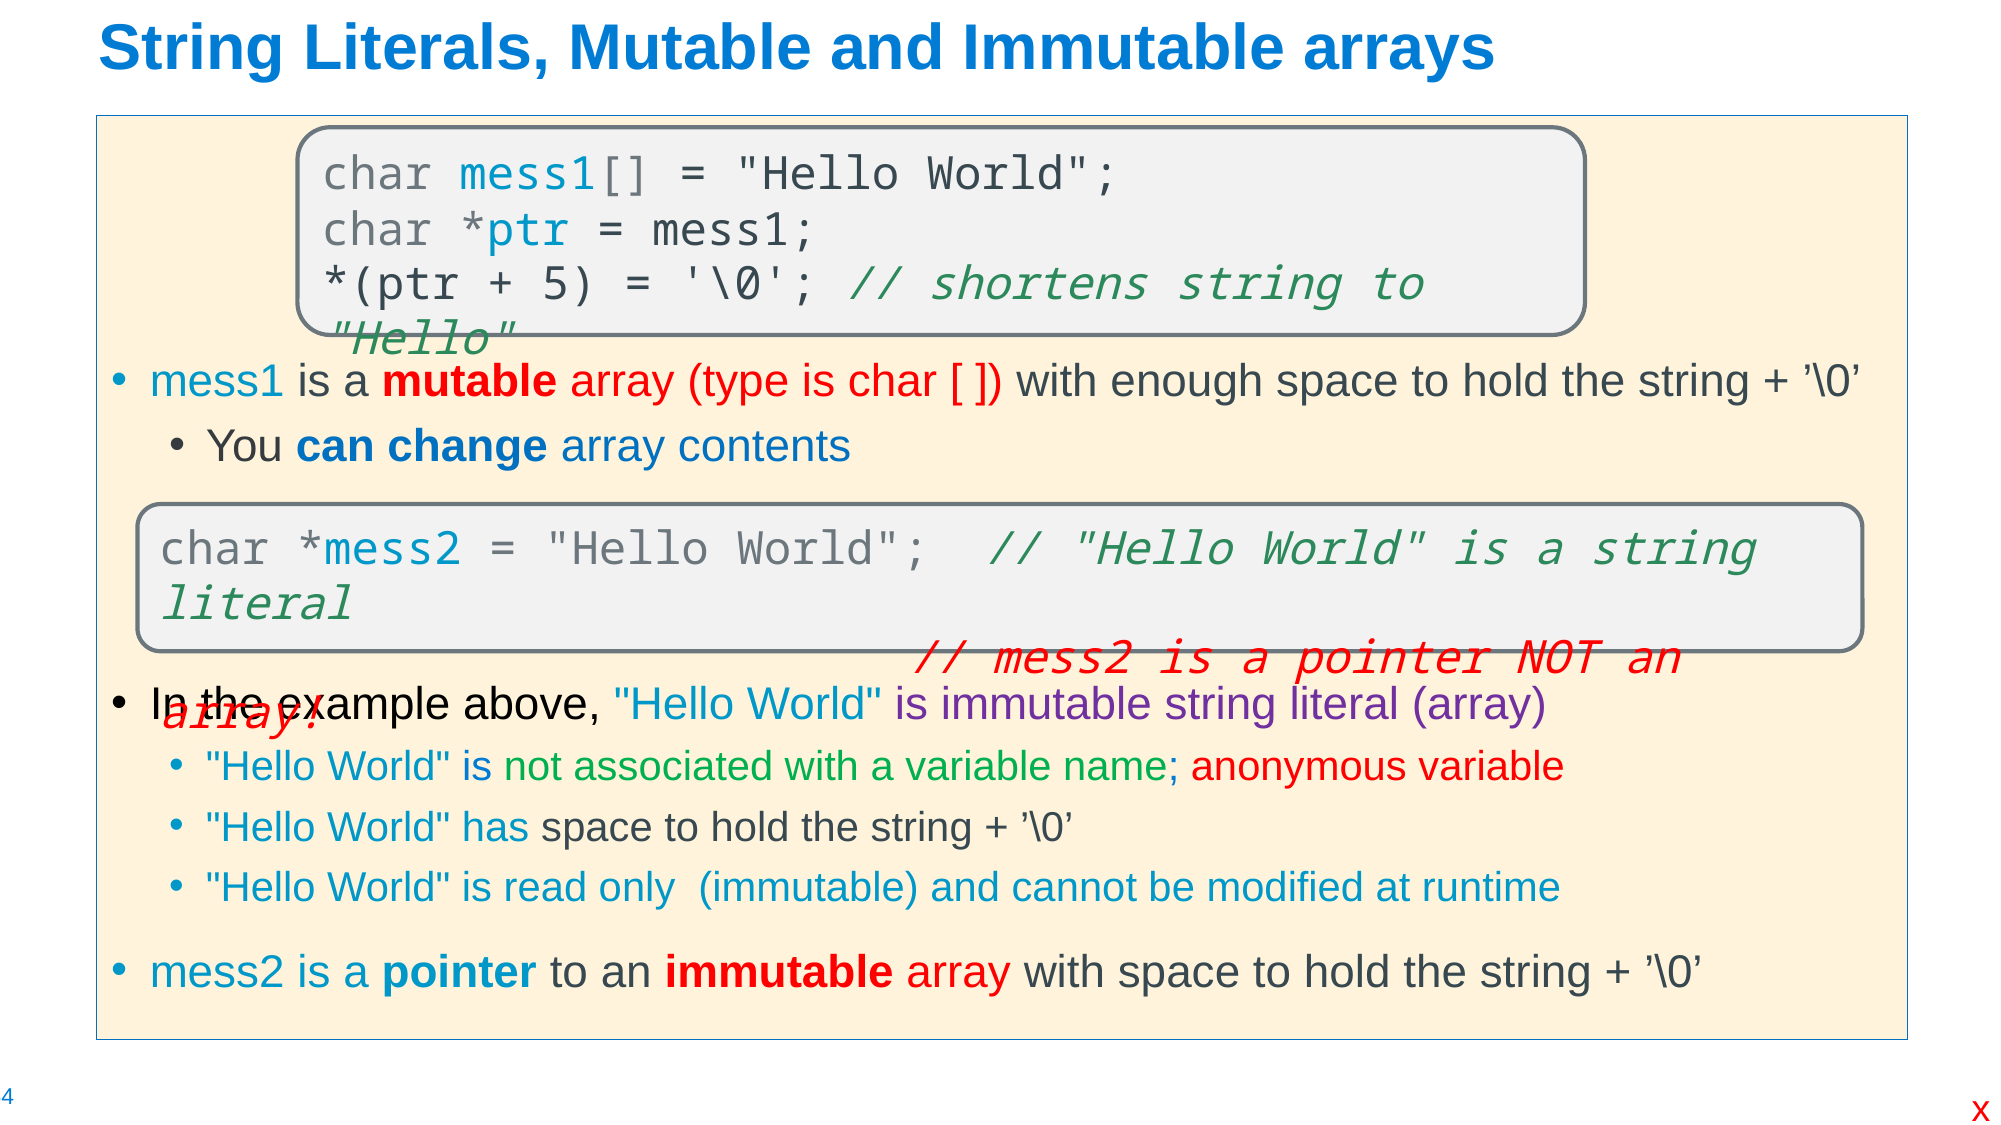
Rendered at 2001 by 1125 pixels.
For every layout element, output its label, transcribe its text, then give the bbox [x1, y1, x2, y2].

text_box x [1956, 1076, 2000, 1125]
text_box char *mess2 = "Hello World"; // "Hello World" is a string literal // mess2 is a pointer NOT an array! [137, 504, 1863, 652]
list mess1 is a mutable array (type is char [ ]) with enough space to hold the string + ’\0’ You can change array contents In the example above, "Hello World" is immutable string literal (array) "Hello World" is not associated with a variable name; anonymous variable "Hello World" has space to hold the string + ’\0’ "Hello World" is read only (immutable) and cannot be modified at runtime mess2 is a pointer to an immutable array with space to hold the string + ’\0’ [96, 115, 1908, 1040]
text_box char mess1[] = "Hello World"; char *ptr = mess1; *(ptr + 5) = '\0'; // shortens string to "Hello" [297, 127, 1585, 335]
title String Literals, Mutable and Immutable arrays [83, 9, 1809, 92]
